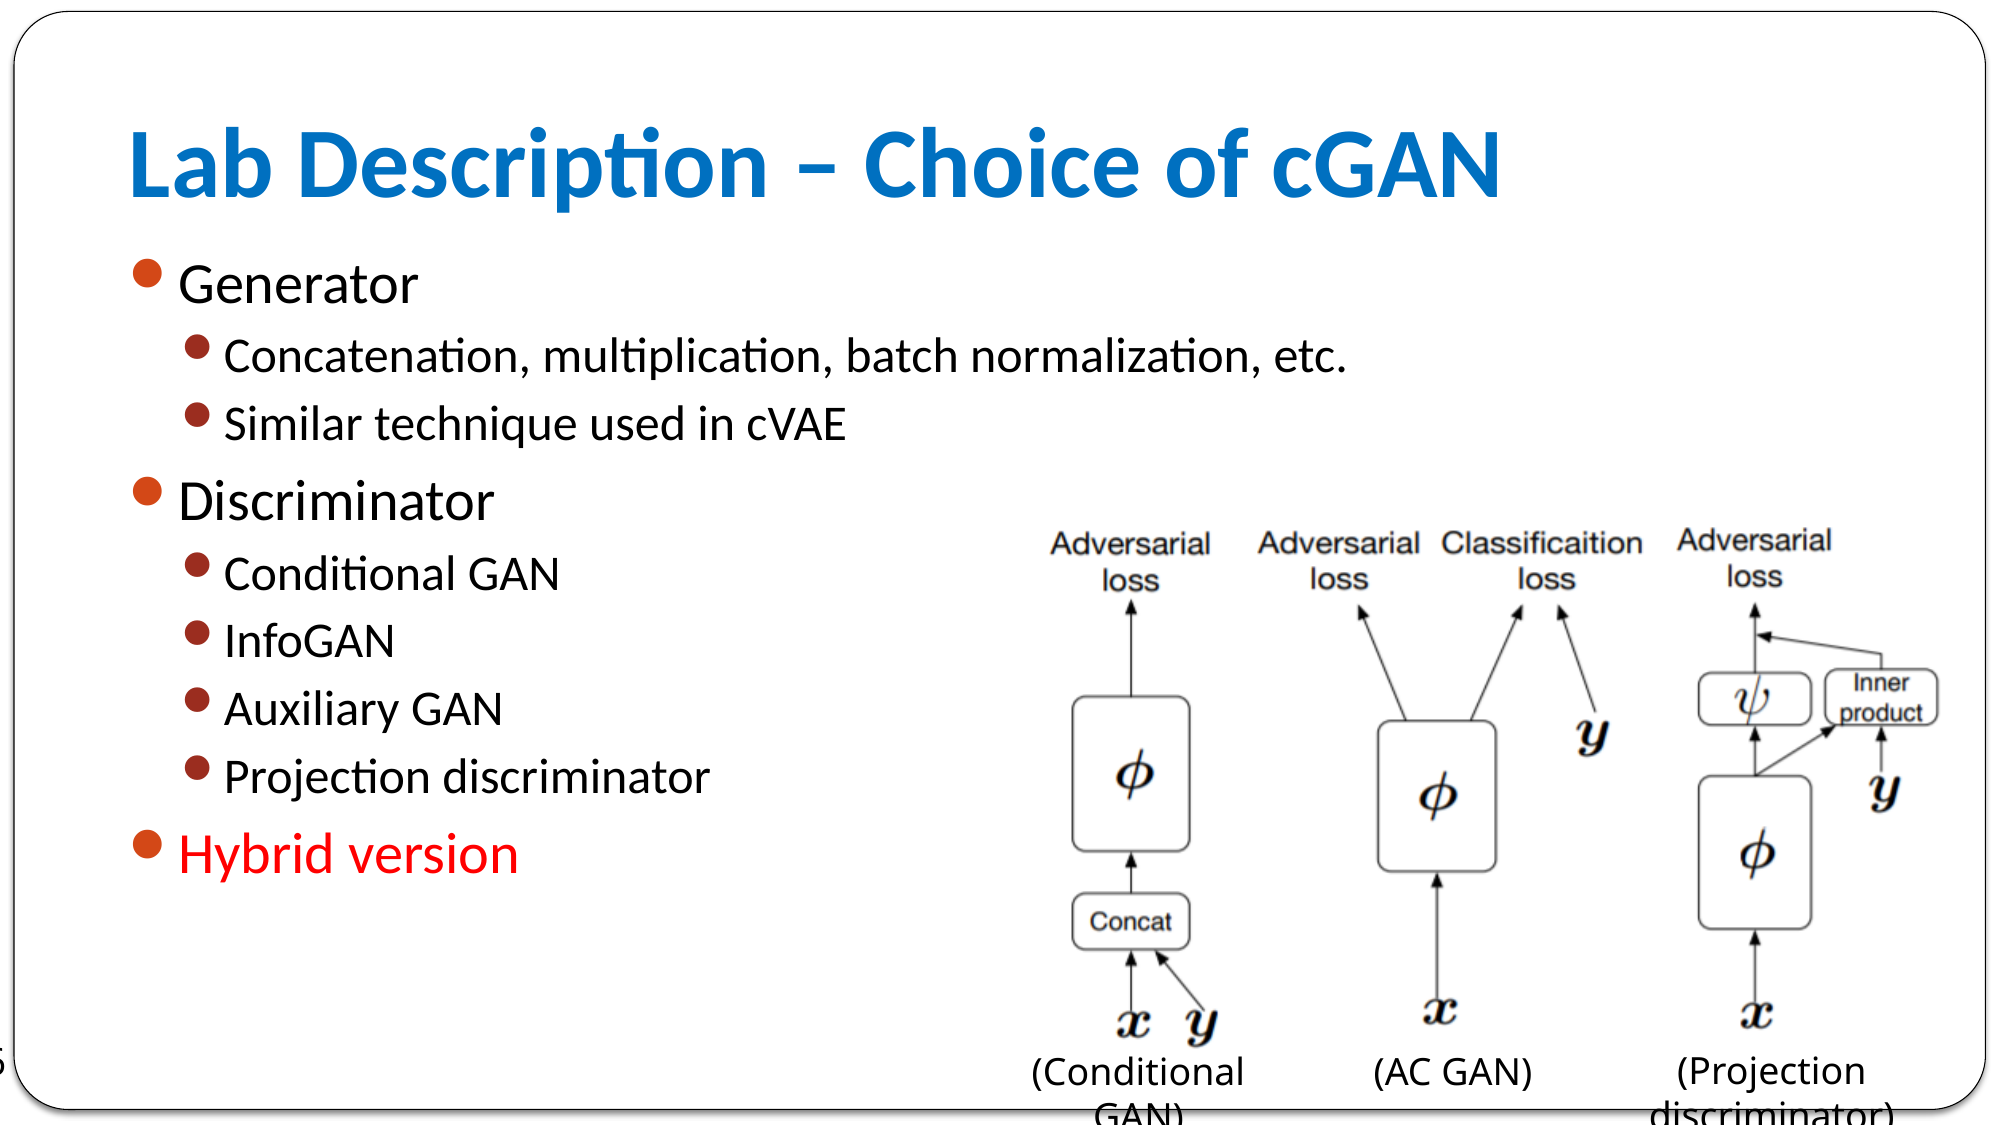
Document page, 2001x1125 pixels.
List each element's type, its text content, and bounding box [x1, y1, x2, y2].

title Lab Description – Choice of cGAN [114, 45, 1886, 233]
text_box (Projection discriminator) [1560, 1039, 1984, 1125]
text_box (Conditional GAN) [984, 1040, 1293, 1125]
list Generator Concatenation, multiplication, batch normalization, etc. Similar technique used in cVAE Discriminator Conditional GAN InfoGAN Auxiliary GAN Projection discriminator Hybrid version [114, 237, 1886, 988]
picture [1028, 515, 1951, 1064]
text_box (AC GAN) [1298, 1059, 1560, 1101]
